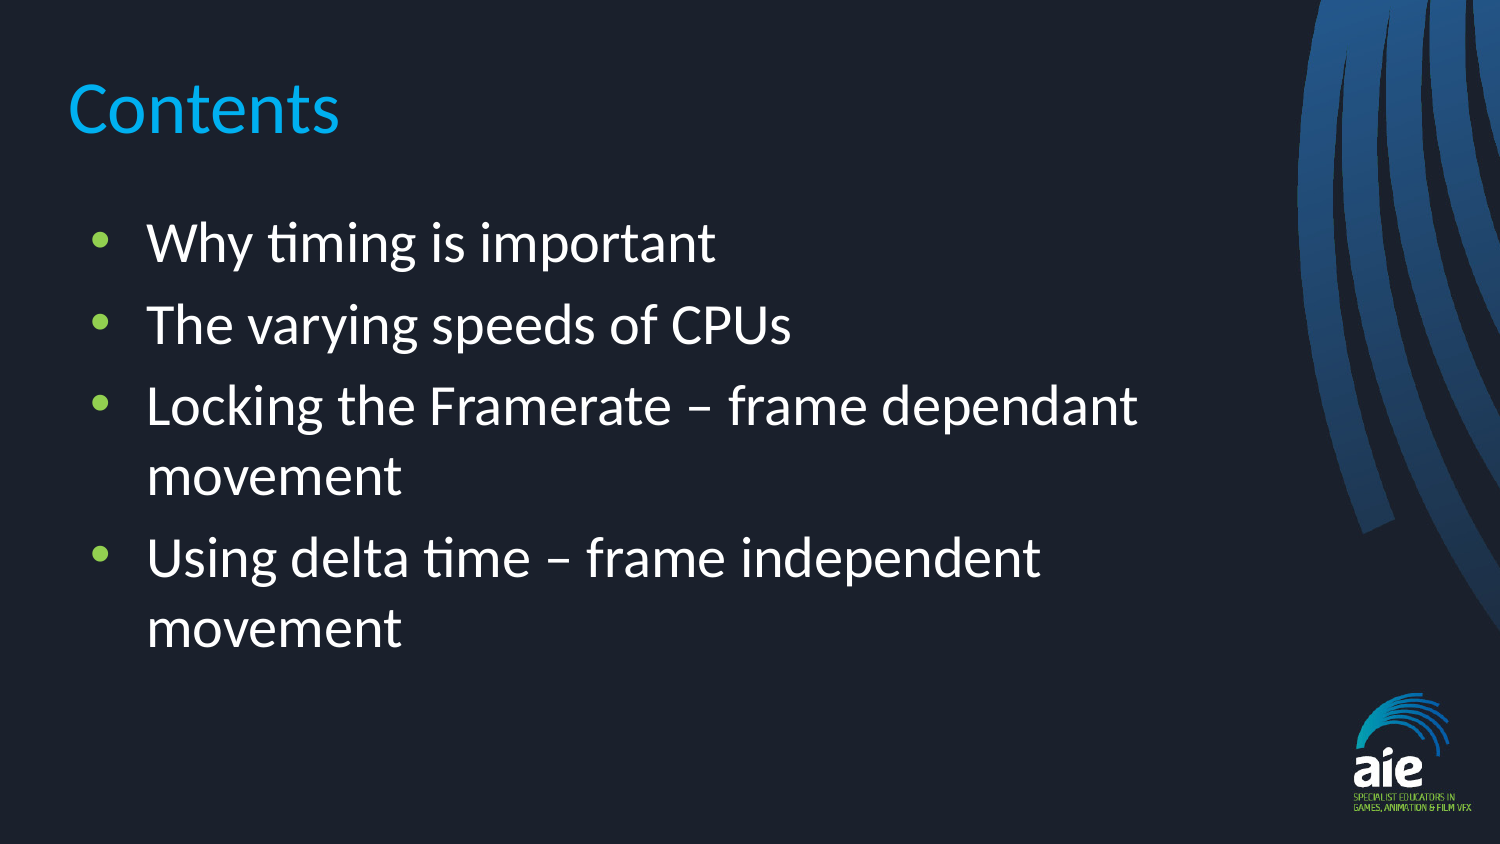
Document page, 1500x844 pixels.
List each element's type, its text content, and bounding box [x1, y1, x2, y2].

list Why timing is important The varying speeds of CPUs Locking the Framerate – frame dependant movement Using delta time – frame independent movement [75, 196, 1317, 754]
picture [0, 0, 1500, 844]
title Contents [53, 33, 1425, 175]
